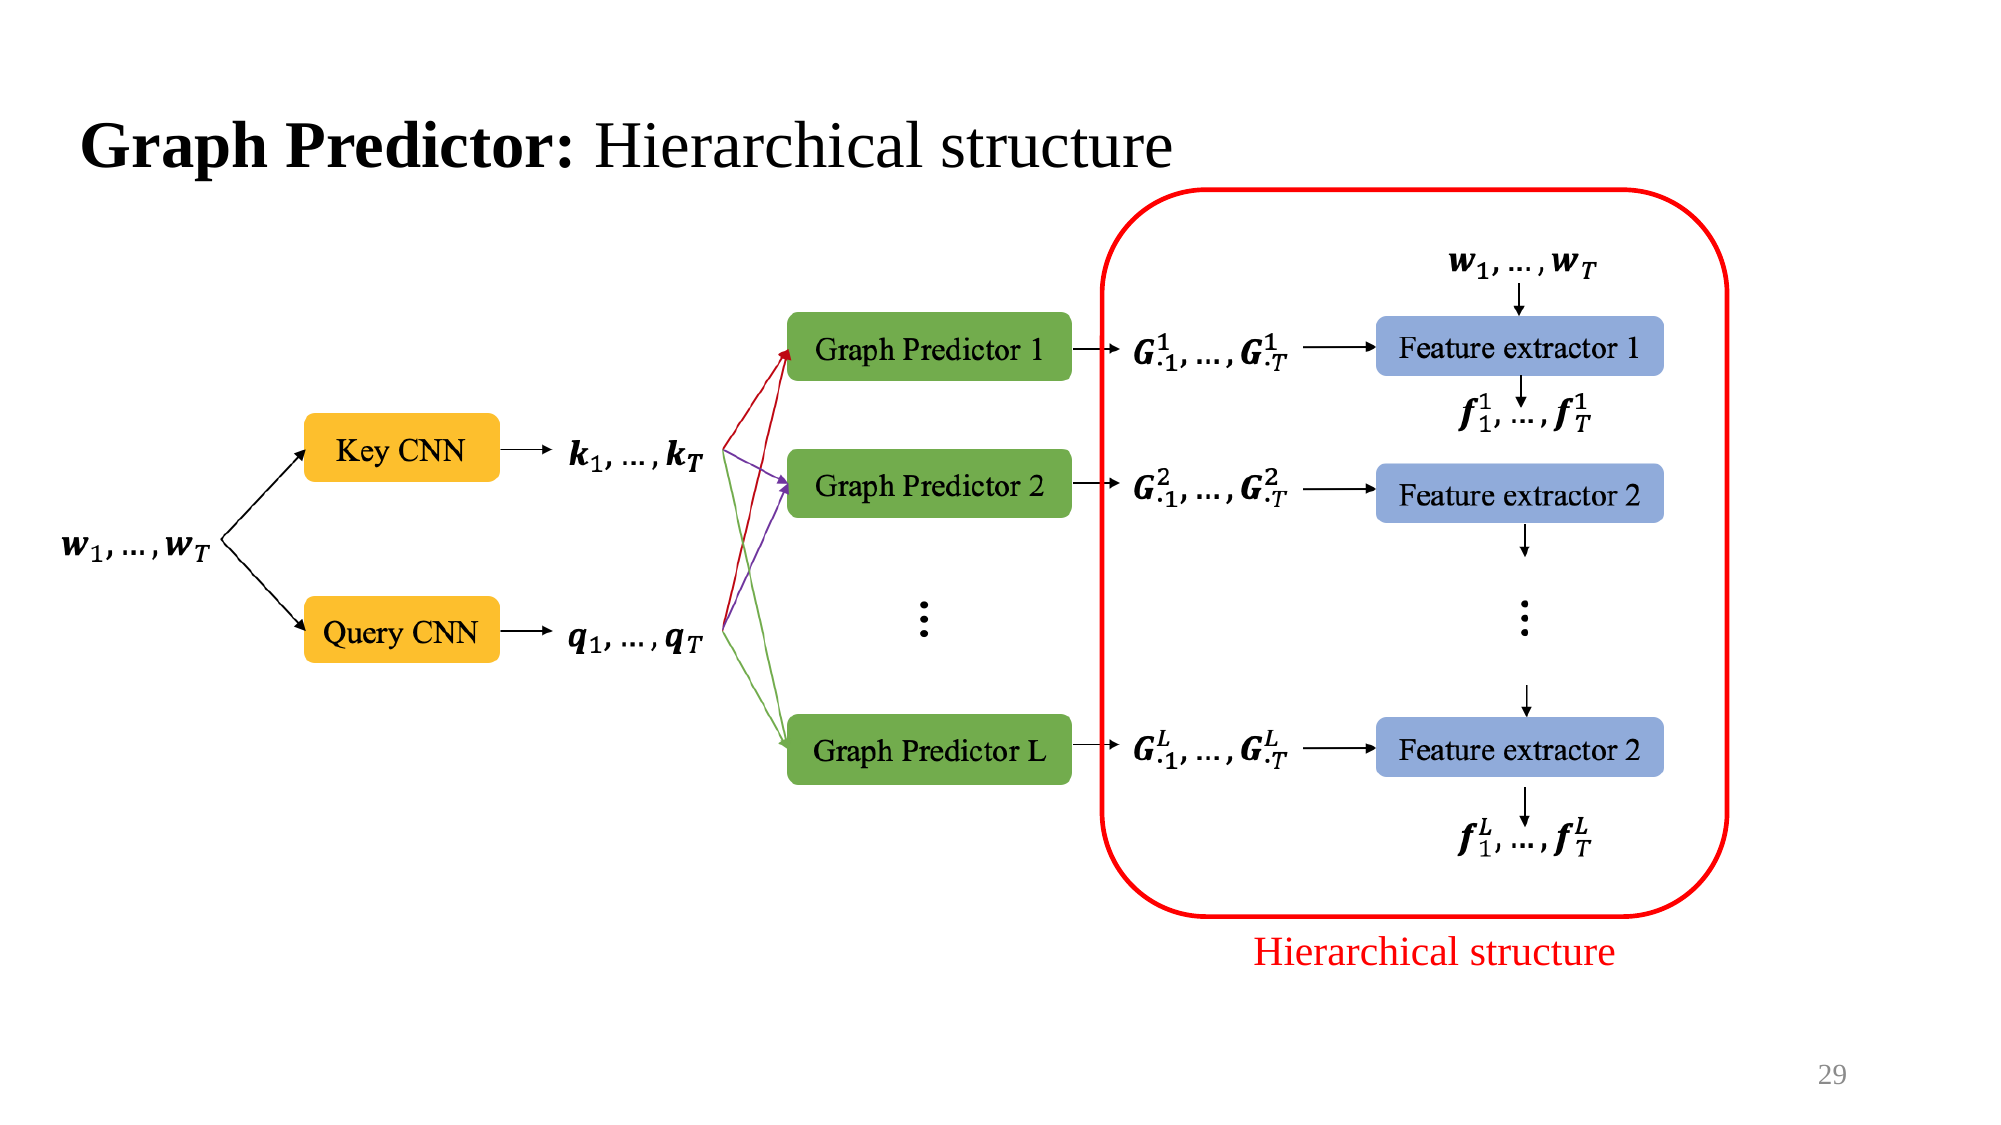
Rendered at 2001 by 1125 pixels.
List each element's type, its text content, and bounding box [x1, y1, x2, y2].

picture [43, 218, 1694, 878]
text_box Hierarchical structure [1238, 916, 1632, 982]
text_box [1123, 188, 1729, 918]
slide_number 28 [1412, 1042, 1863, 1103]
text_box Graph Predictor: Hierarchical structure [64, 93, 1191, 189]
